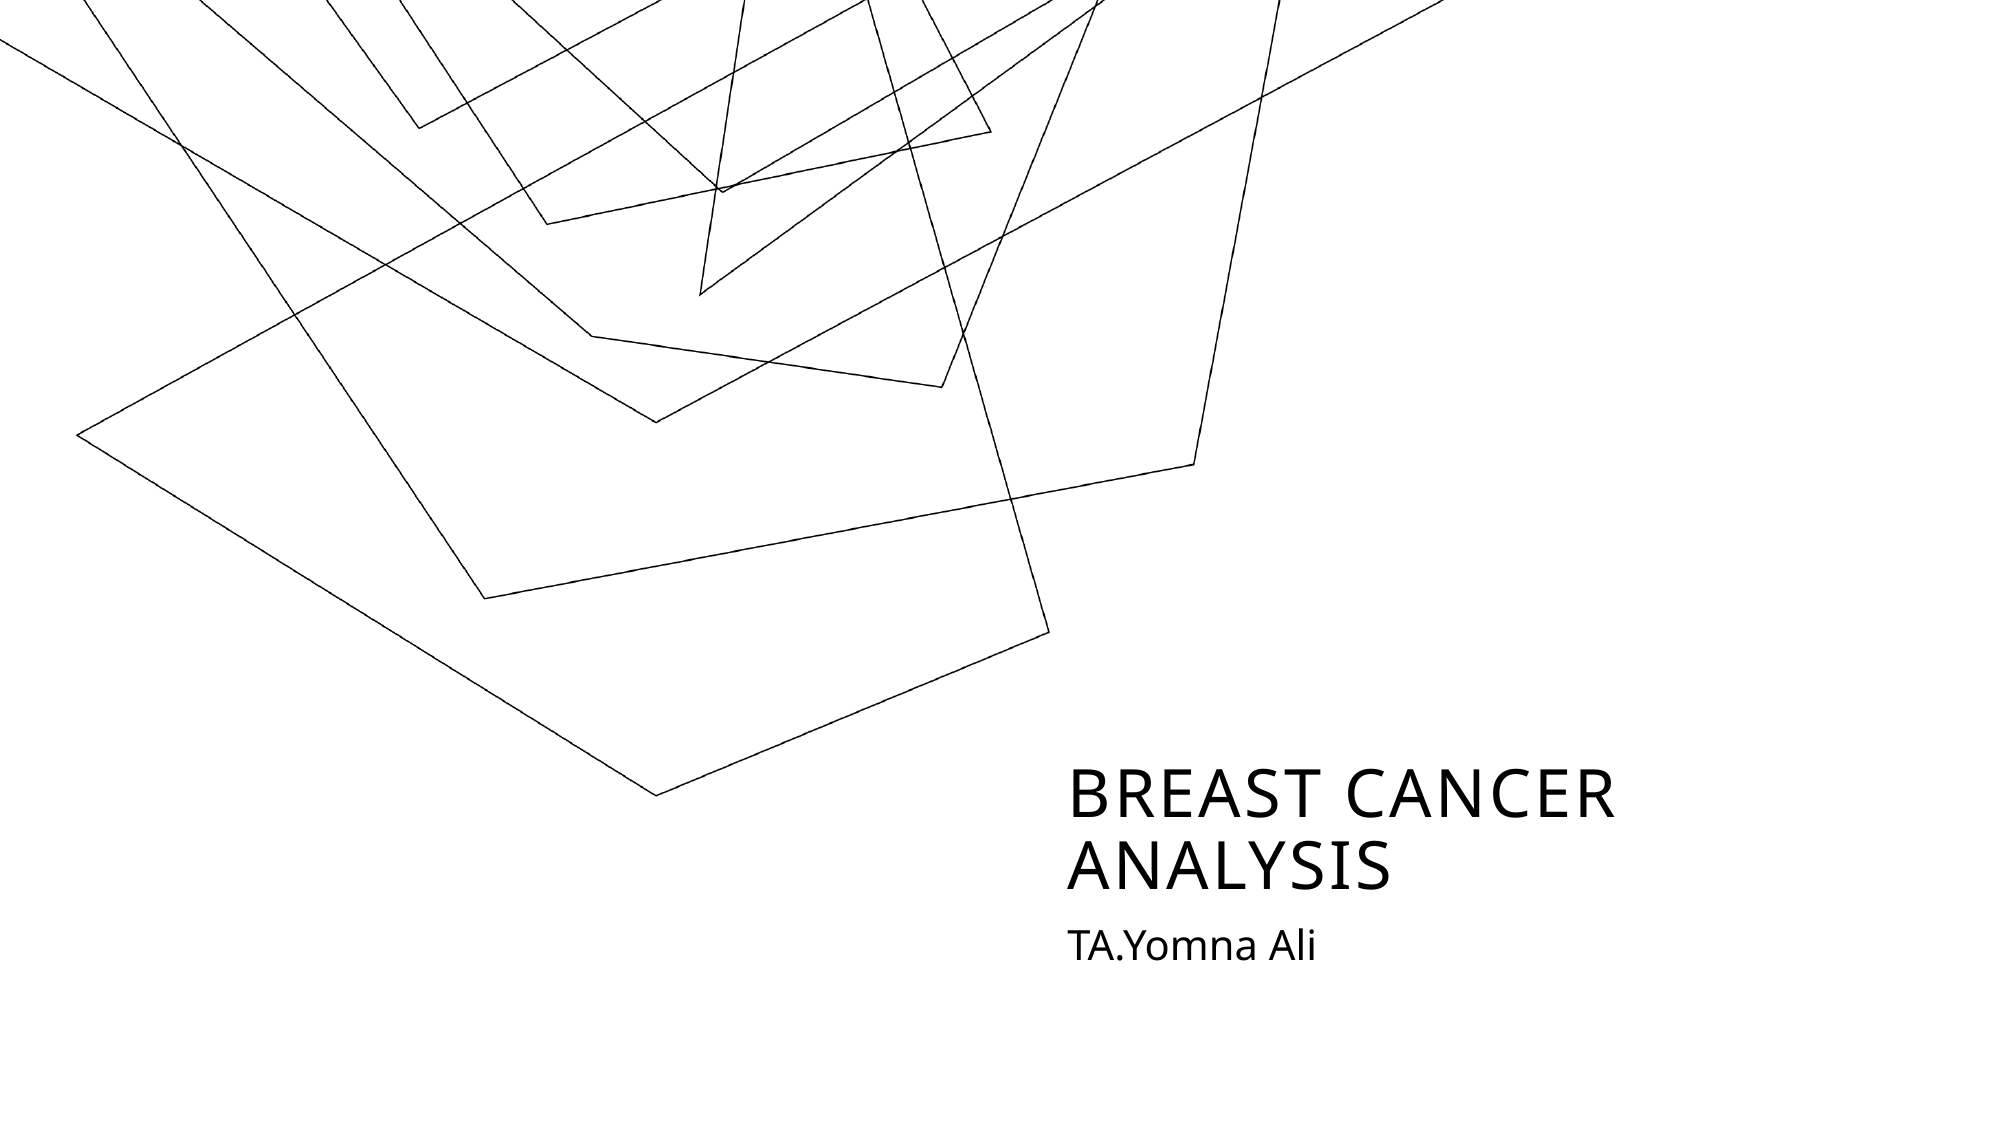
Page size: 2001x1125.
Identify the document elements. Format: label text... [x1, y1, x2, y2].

picture [0, 0, 1557, 830]
title Breast cancer analysis [1052, 727, 1864, 912]
subtitle TA.Yomna Ali [1052, 916, 1864, 982]
